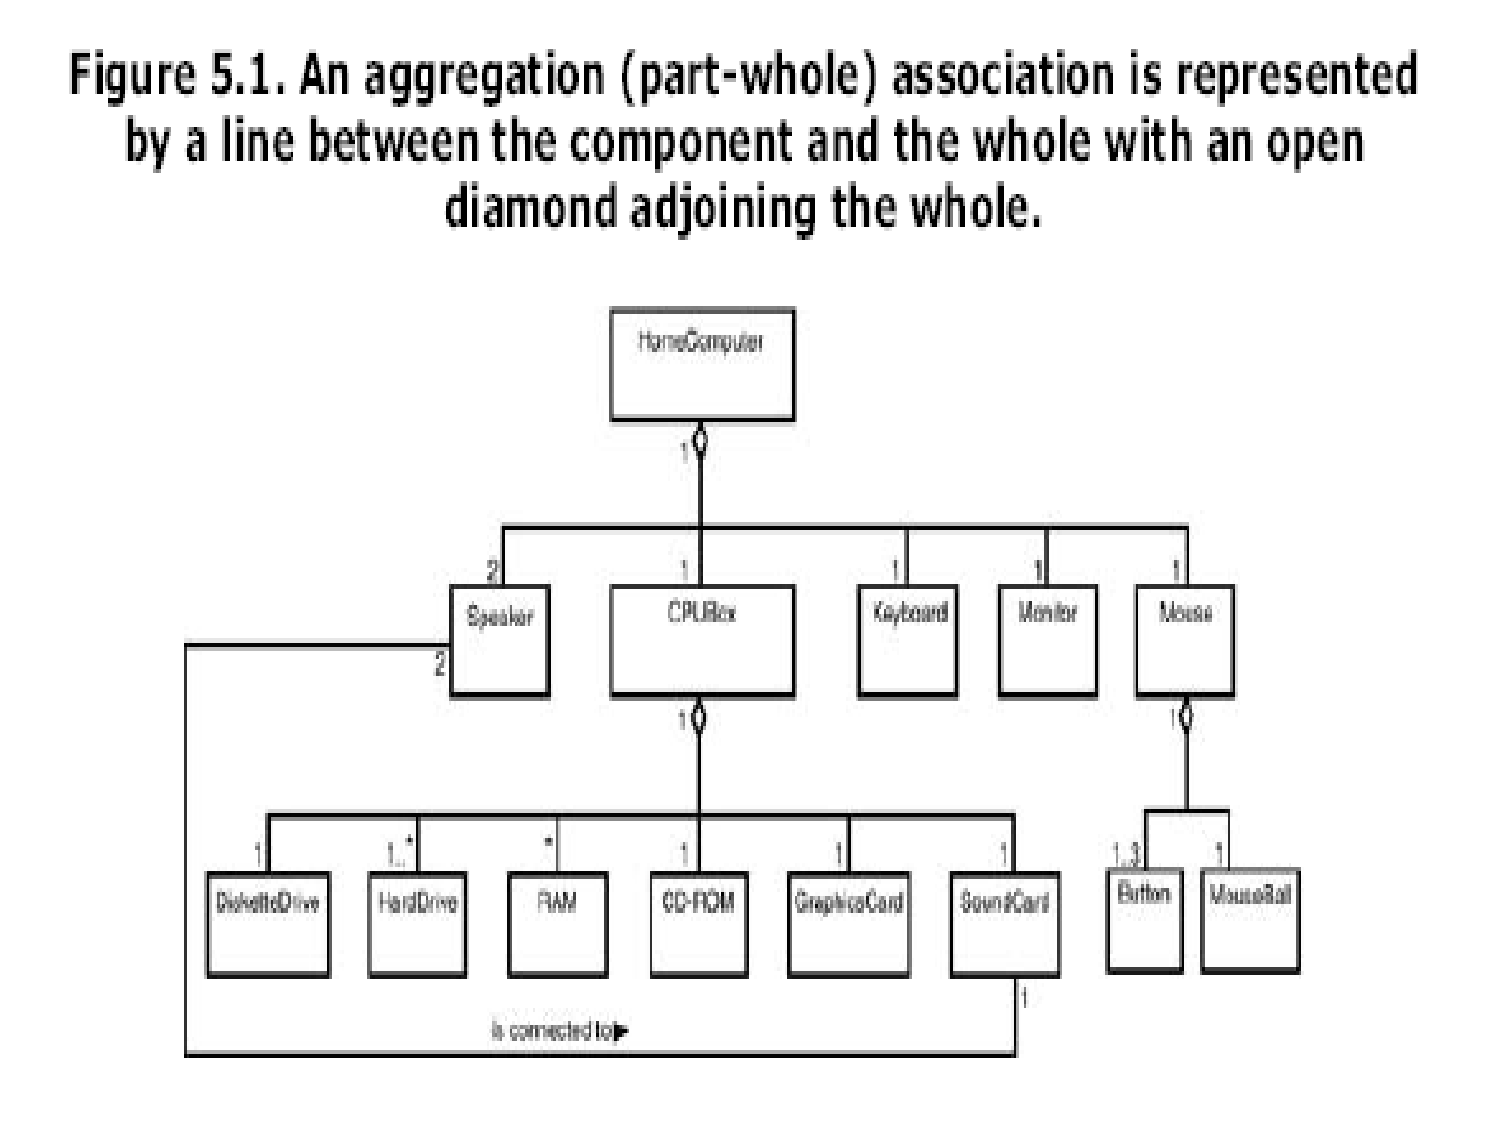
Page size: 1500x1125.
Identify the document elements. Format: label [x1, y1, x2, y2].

list [14, 0, 1500, 1121]
